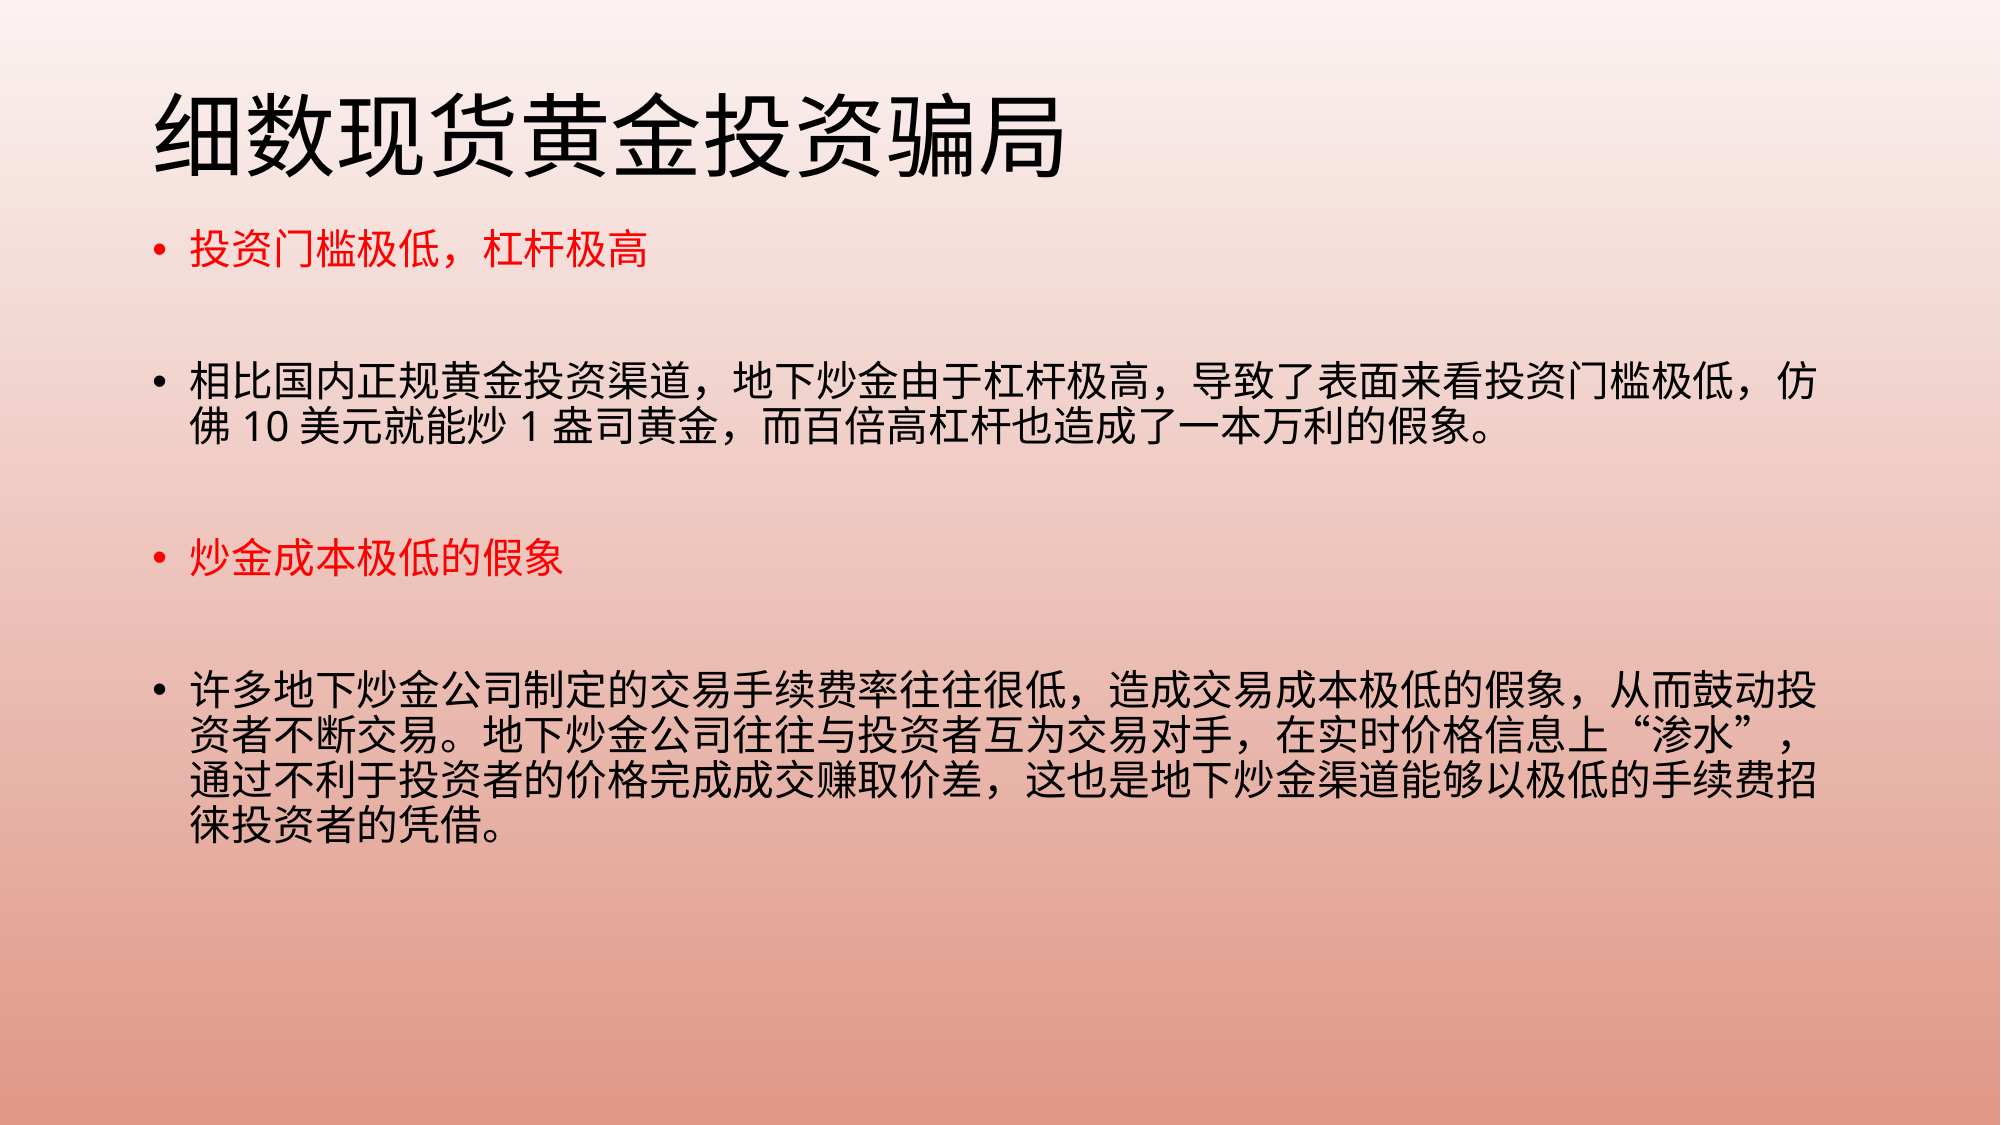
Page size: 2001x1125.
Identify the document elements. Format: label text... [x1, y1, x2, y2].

list 投资门槛极低，杠杆极高 相比国内正规黄金投资渠道，地下炒金由于杠杆极高，导致了表面来看投资门槛极低，仿佛10美元就能炒1盎司黄金，而百倍高杠杆也造成了一本万利的假象。 炒金成本极低的假象 许多地下炒金公司制定的交易手续费率往往很低，造成交易成本极低的假象，从而鼓动投资者不断交易。地下炒金公司往往与投资者互为交易对手，在实时价格信息上“渗水”，通过不利于投资者的价格完成成交赚取价差，这也是地下炒金渠道能够以极低的手续费招徕投资者的凭借。 [137, 221, 1863, 1014]
title 细数现货黄金投资骗局 [137, 59, 1863, 221]
